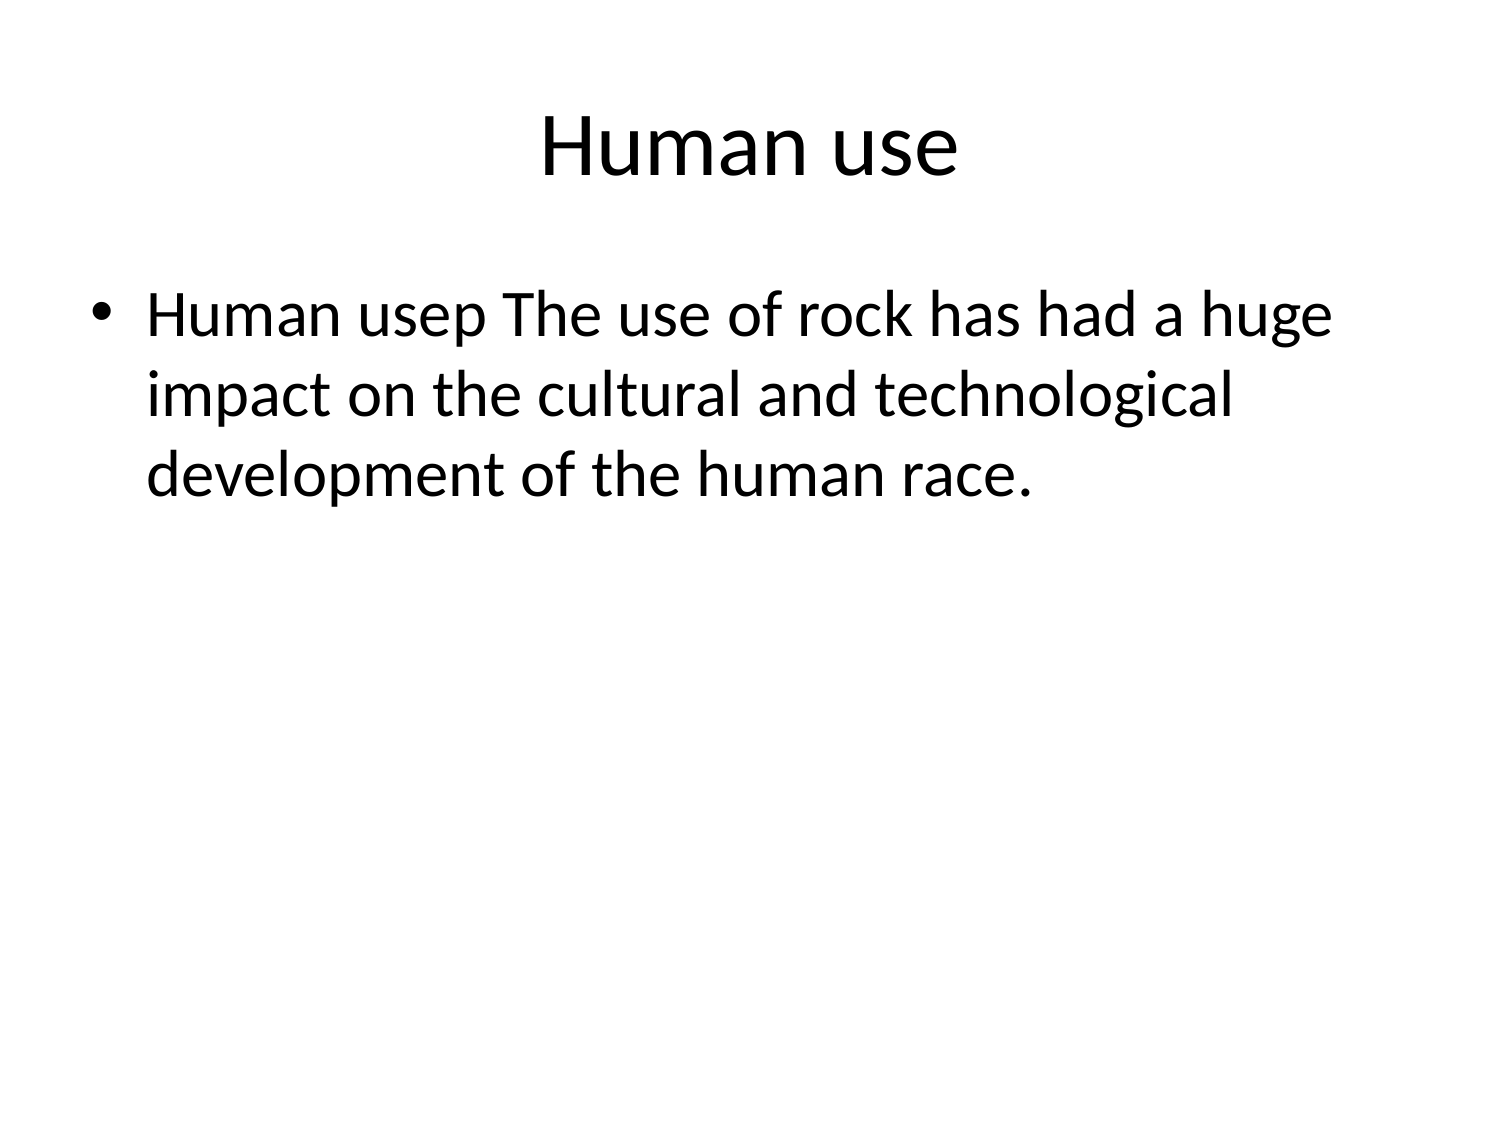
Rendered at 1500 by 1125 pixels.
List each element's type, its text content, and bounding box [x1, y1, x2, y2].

title Human use [75, 45, 1425, 233]
list Human usep The use of rock has had a huge impact on the cultural and technological development of the human race. [75, 262, 1425, 1005]
